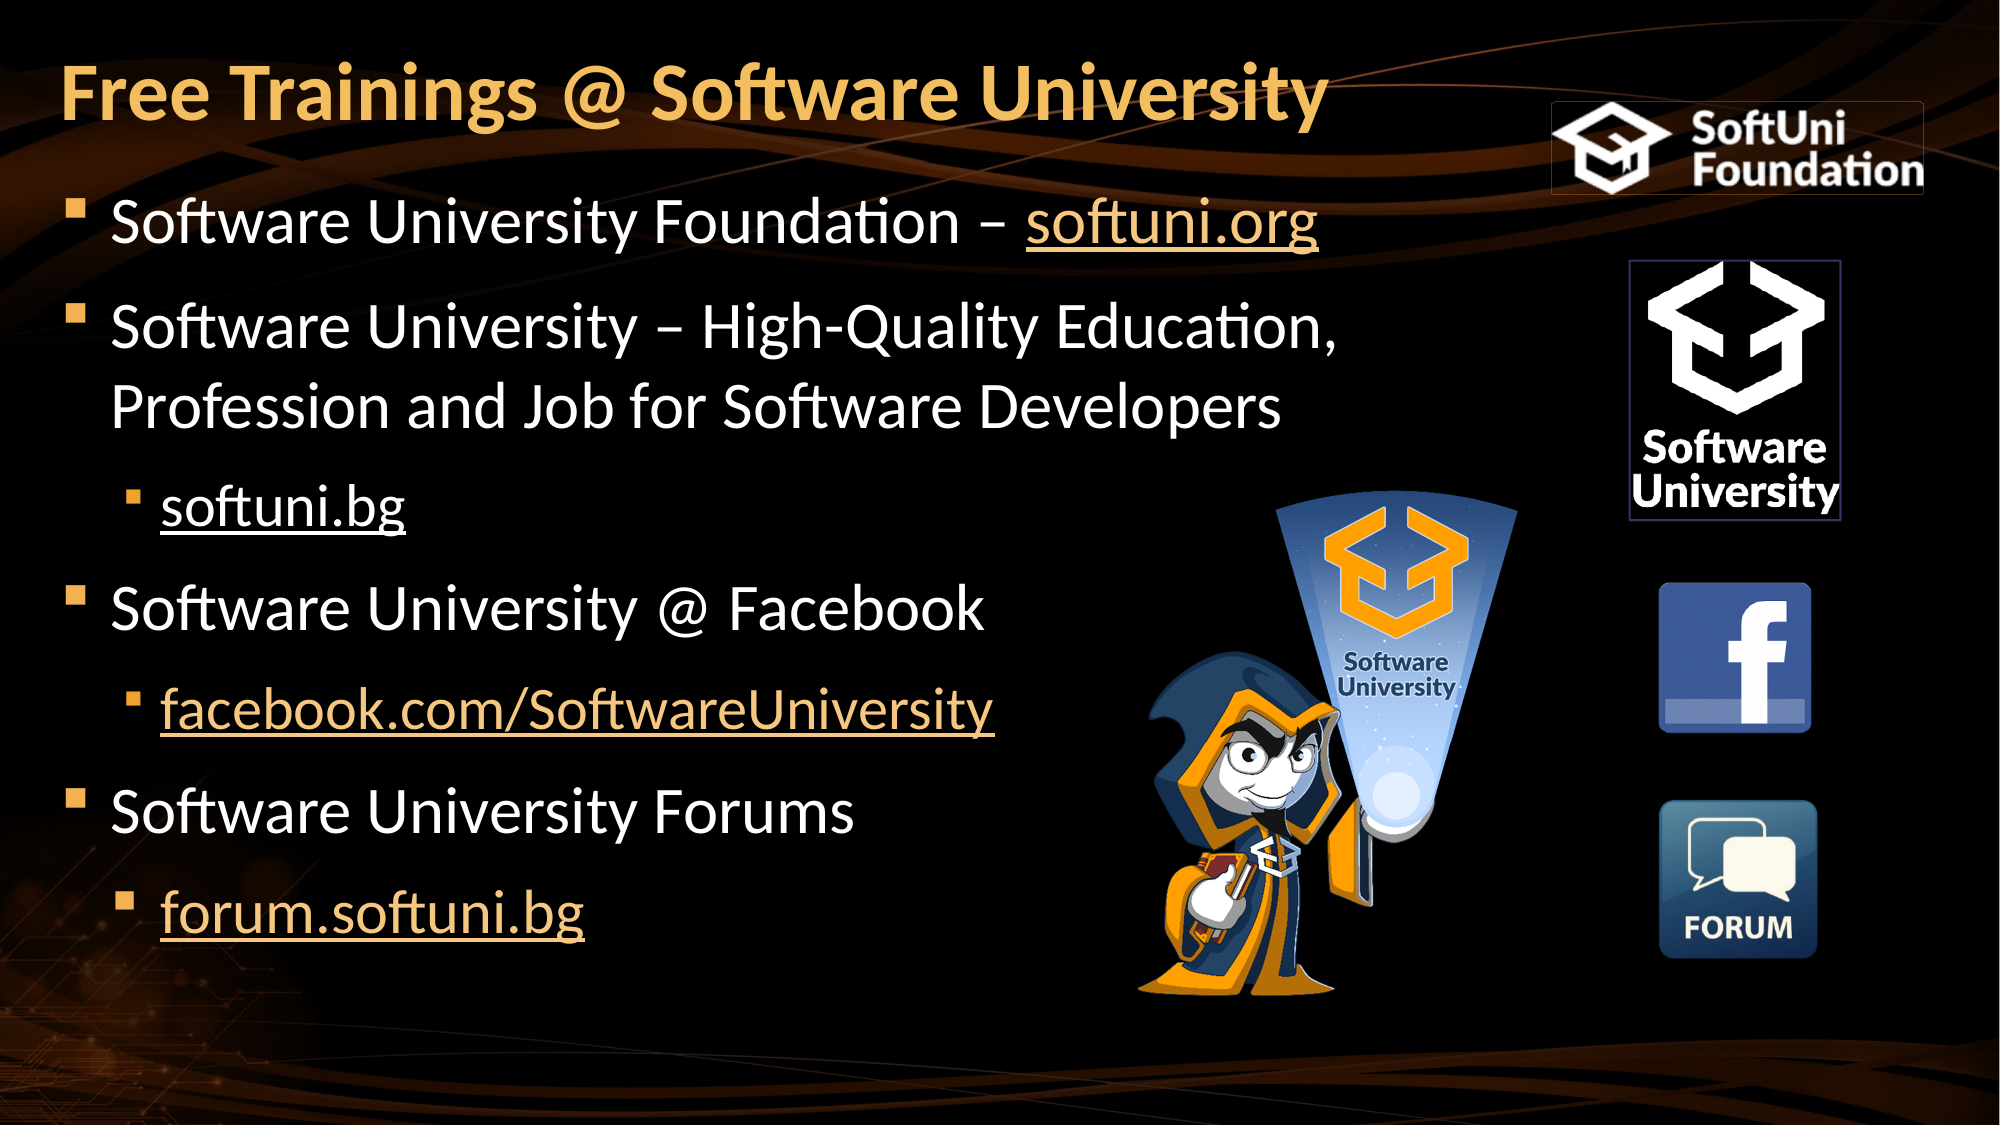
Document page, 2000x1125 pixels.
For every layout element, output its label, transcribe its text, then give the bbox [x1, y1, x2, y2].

title Free Trainings @ Software University [42, 16, 1532, 170]
picture [0, 0, 2000, 1125]
list Software University Foundation – softuni.org Software University – High-Quality Education, Profession and Job for Software Developers softuni.bg Software University @ Facebook facebook.com/SoftwareUniversity Software University Forums forum.softuni.bg [42, 170, 1591, 1096]
